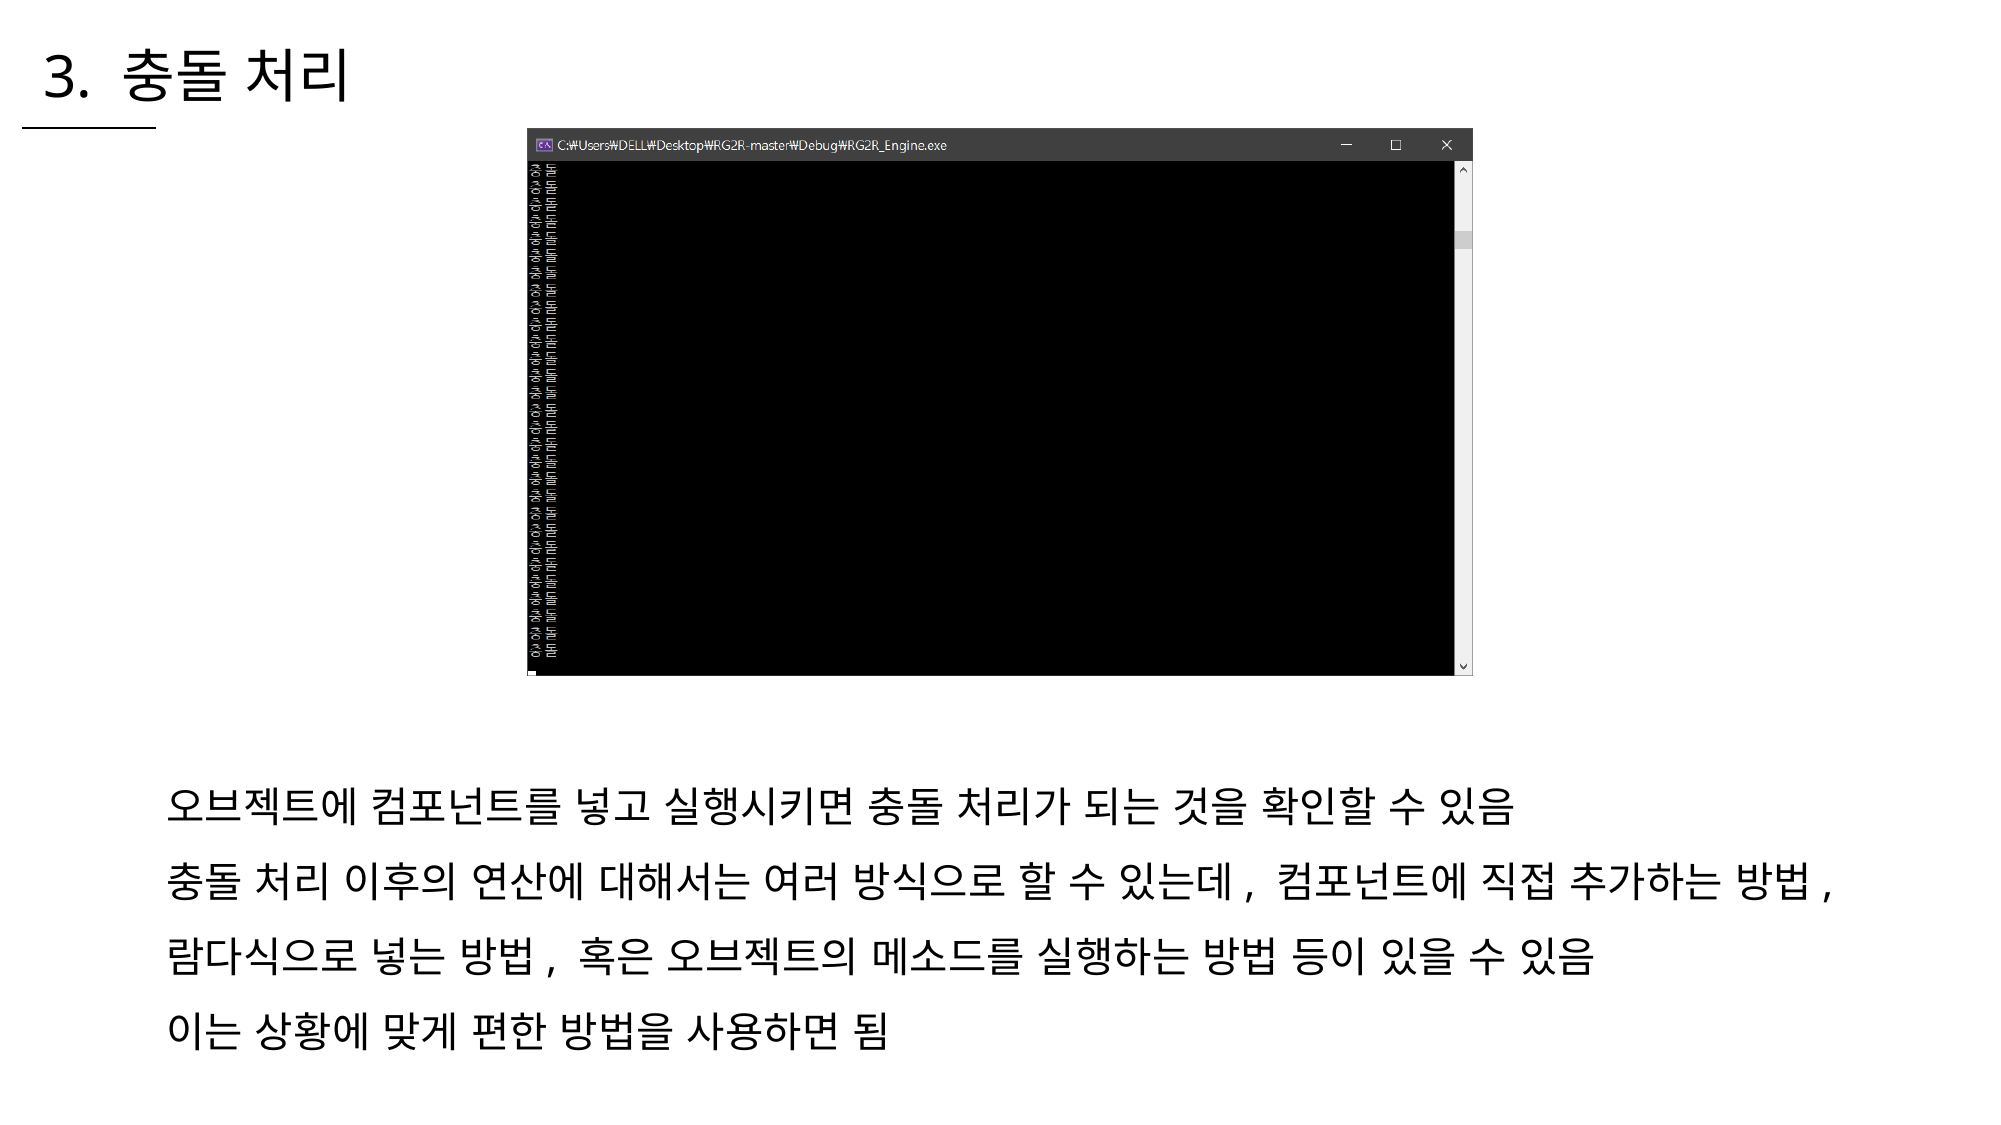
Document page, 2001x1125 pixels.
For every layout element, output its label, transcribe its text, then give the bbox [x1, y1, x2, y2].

text_box 오브젝트에 컴포넌트를 넣고 실행시키면 충돌 처리가 되는 것을 확인할 수 있음 충돌 처리 이후의 연산에 대해서는 여러 방식으로 할 수 있는데, 컴포넌트에 직접 추가하는 방법, 람다식으로 넣는 방법, 혹은 오브젝트의 메소드를 실행하는 방법 등이 있을 수 있음 이는 상황에 맞게 편한 방법을 사용하면 됨 [151, 748, 1849, 1064]
text_box 3. 충돌 처리 [28, 31, 367, 117]
picture [527, 128, 1473, 676]
